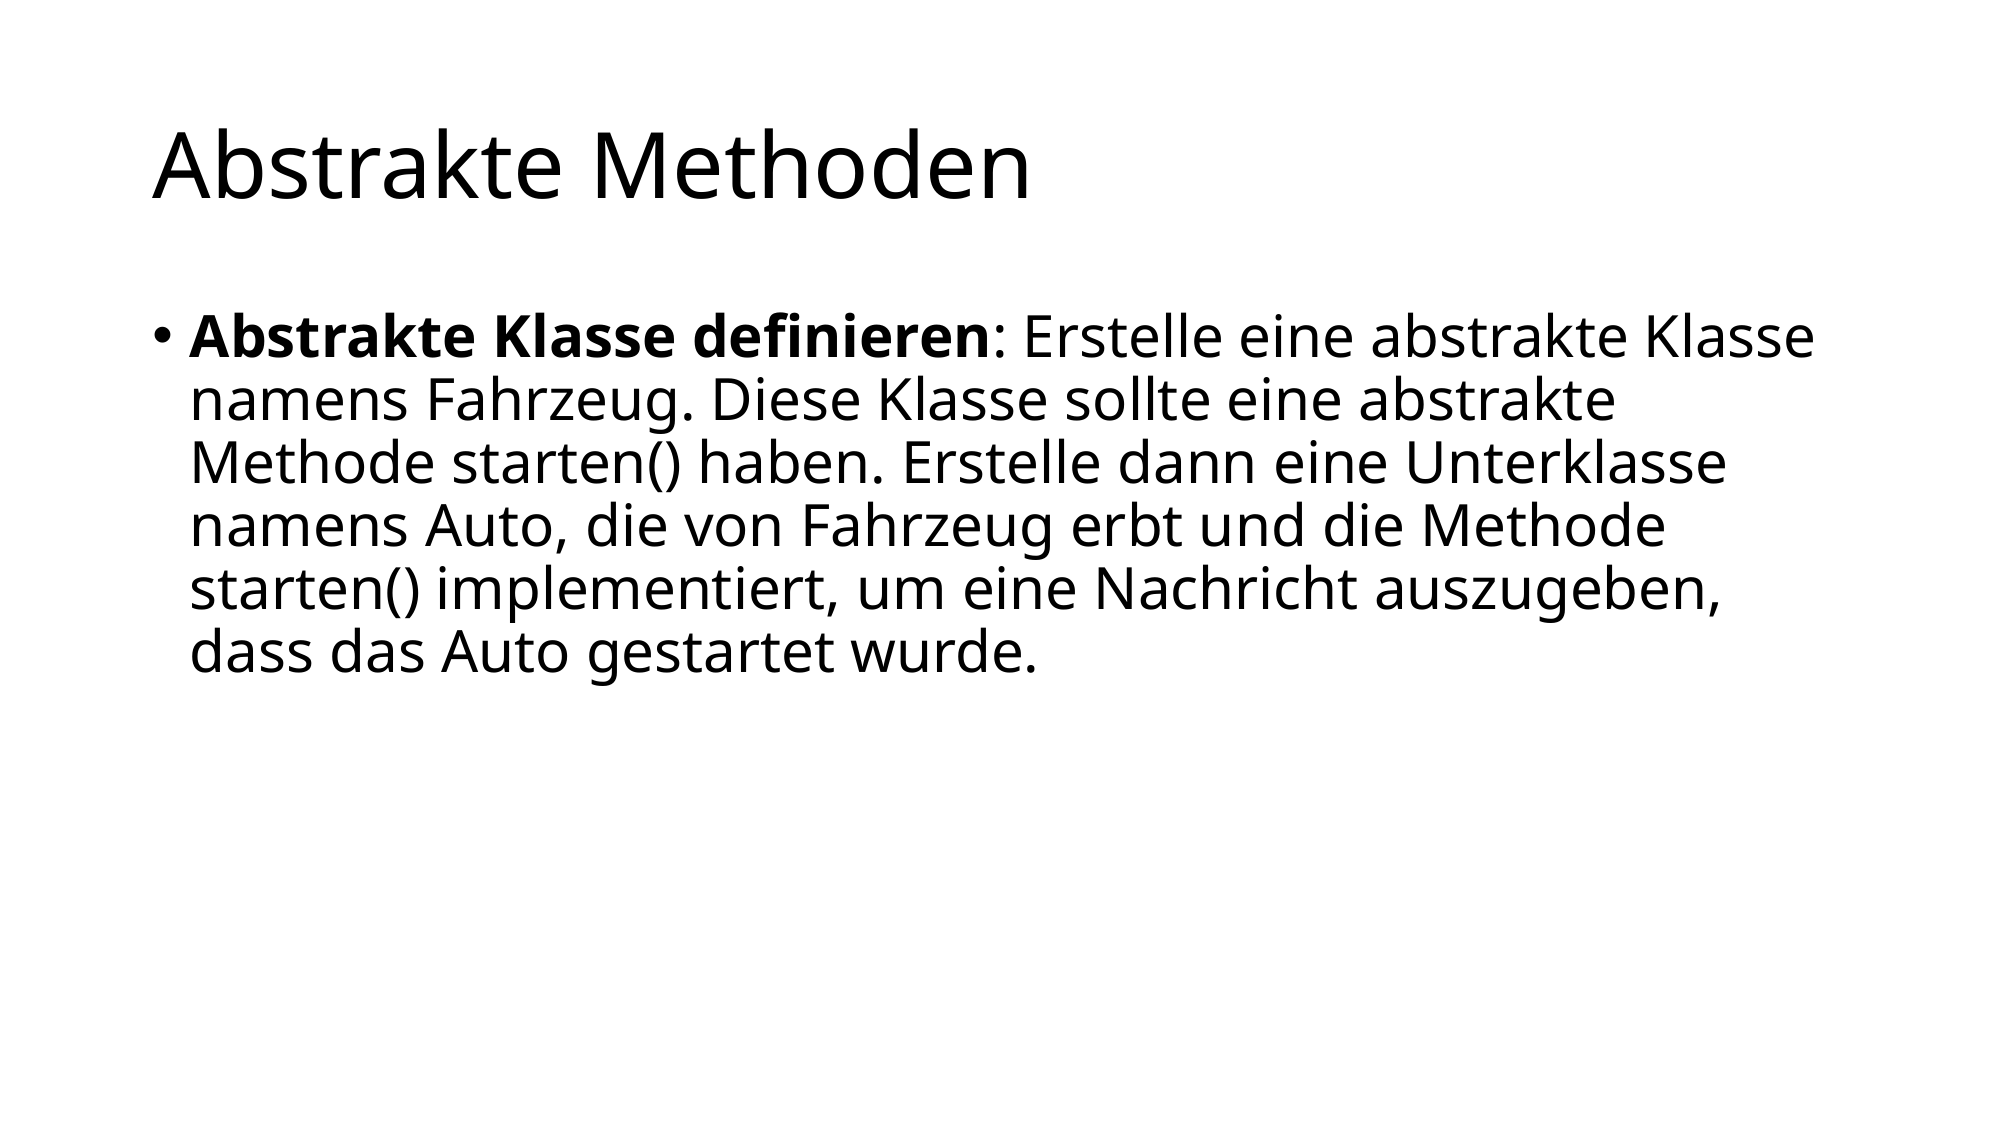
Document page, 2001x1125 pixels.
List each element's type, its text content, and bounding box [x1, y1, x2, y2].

list Abstrakte Klasse definieren: Erstelle eine abstrakte Klasse namens Fahrzeug. Diese Klasse sollte eine abstrakte Methode starten() haben. Erstelle dann eine Unterklasse namens Auto, die von Fahrzeug erbt und die Methode starten() implementiert, um eine Nachricht auszugeben, dass das Auto gestartet wurde. [137, 299, 1863, 1014]
title Abstrakte Methoden [137, 59, 1863, 278]
